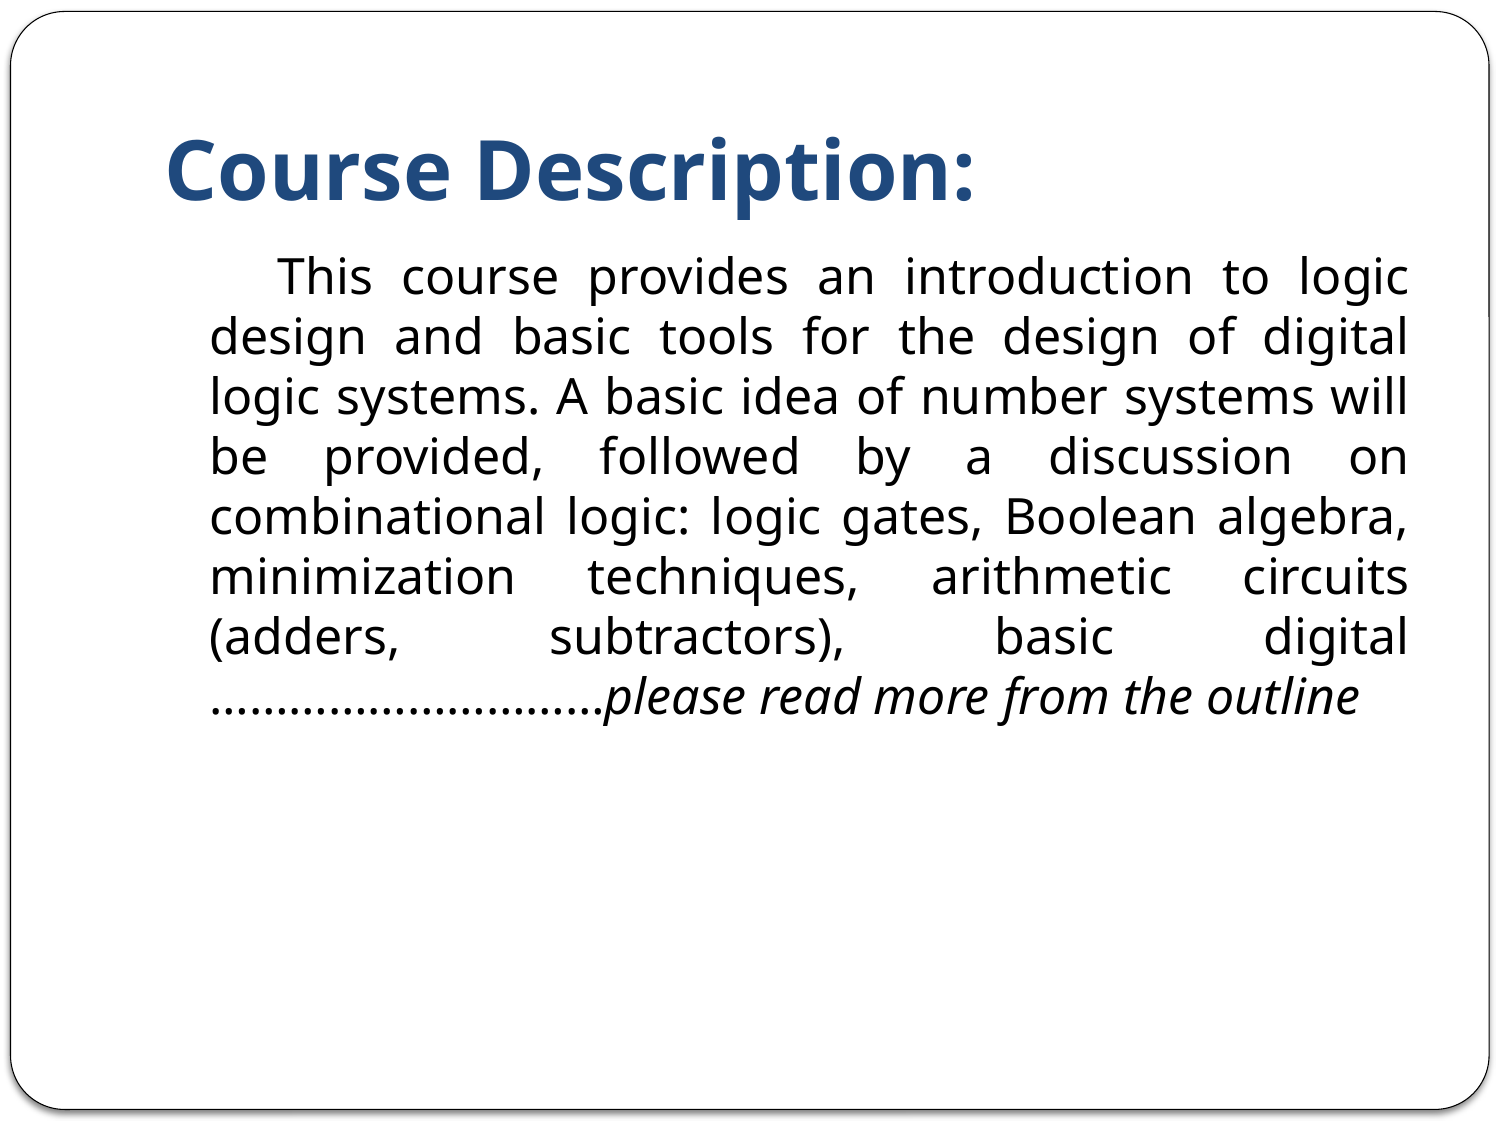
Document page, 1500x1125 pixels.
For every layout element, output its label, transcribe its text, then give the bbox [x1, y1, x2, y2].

list This course provides an introduction to logic design and basic tools for the design of digital logic systems. A basic idea of number systems will be provided, followed by a discussion on combinational logic: logic gates, Boolean algebra, minimization techniques, arithmetic circuits (adders, subtractors), basic digital …………………………please read more from the outline [150, 237, 1425, 988]
title Course Description: [150, 45, 1425, 233]
